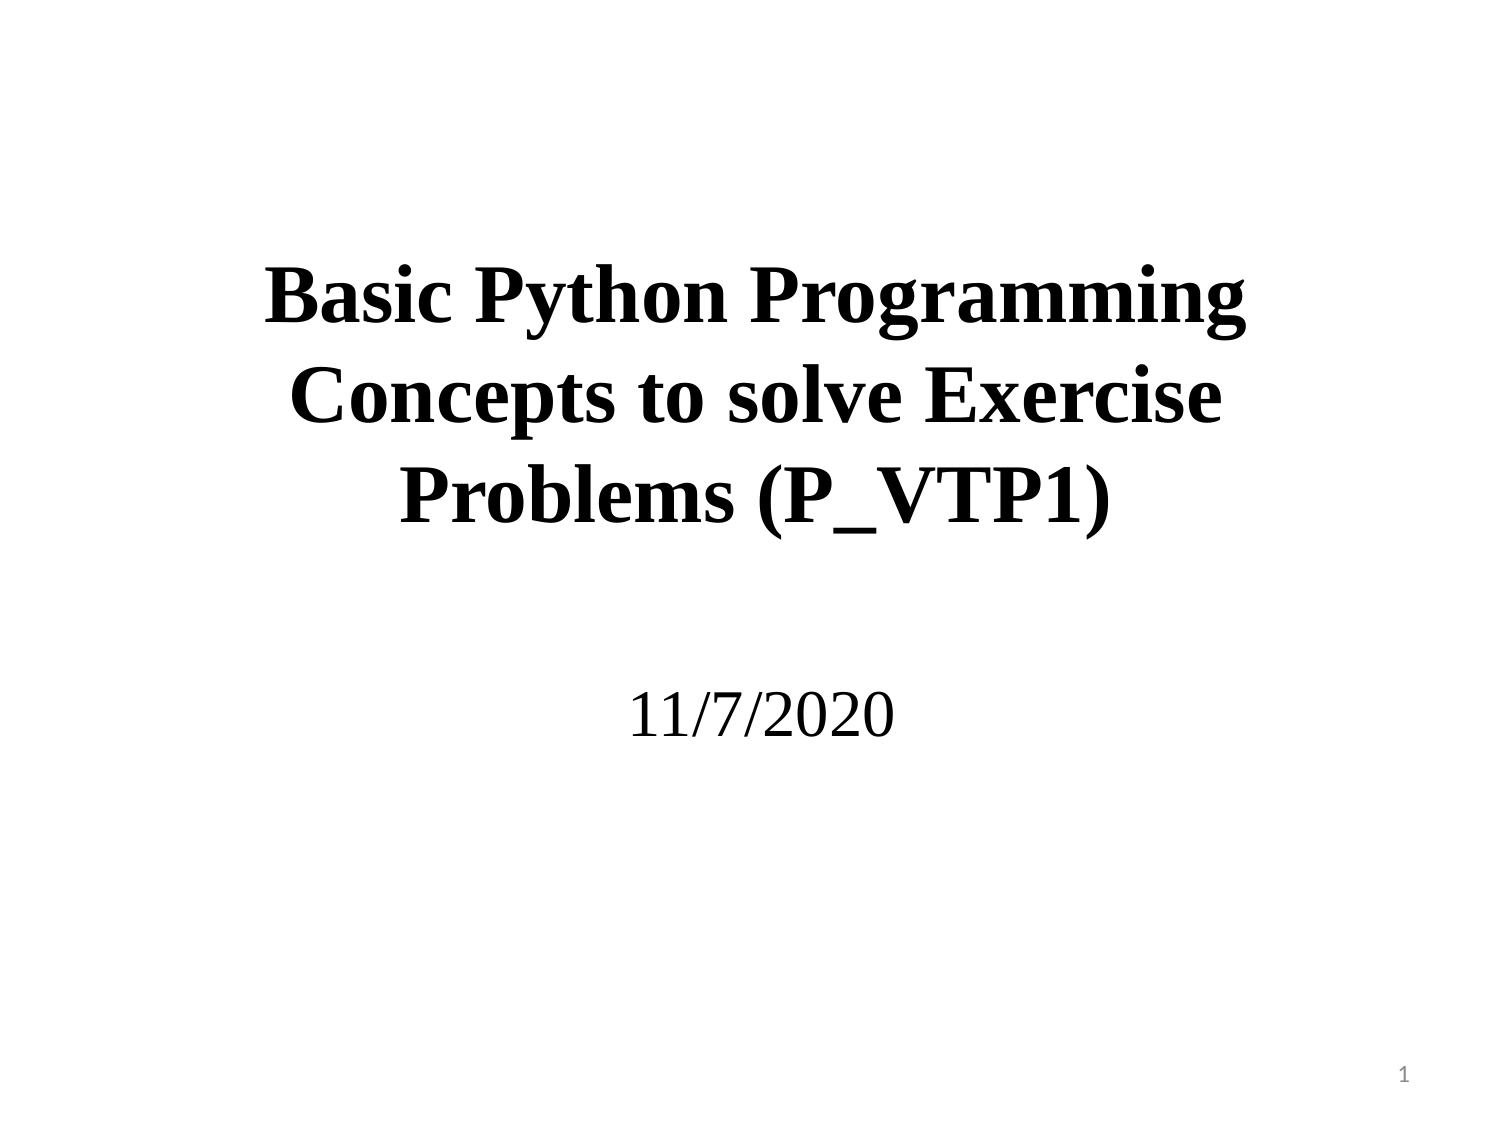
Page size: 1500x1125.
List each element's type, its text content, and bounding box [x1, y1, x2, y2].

subtitle 11/7/2020 [162, 662, 1363, 1000]
slide_number 1 [1074, 1042, 1425, 1103]
title Basic Python Programming Concepts to solve Exercise Problems (P_VTP1) [112, 200, 1400, 579]
